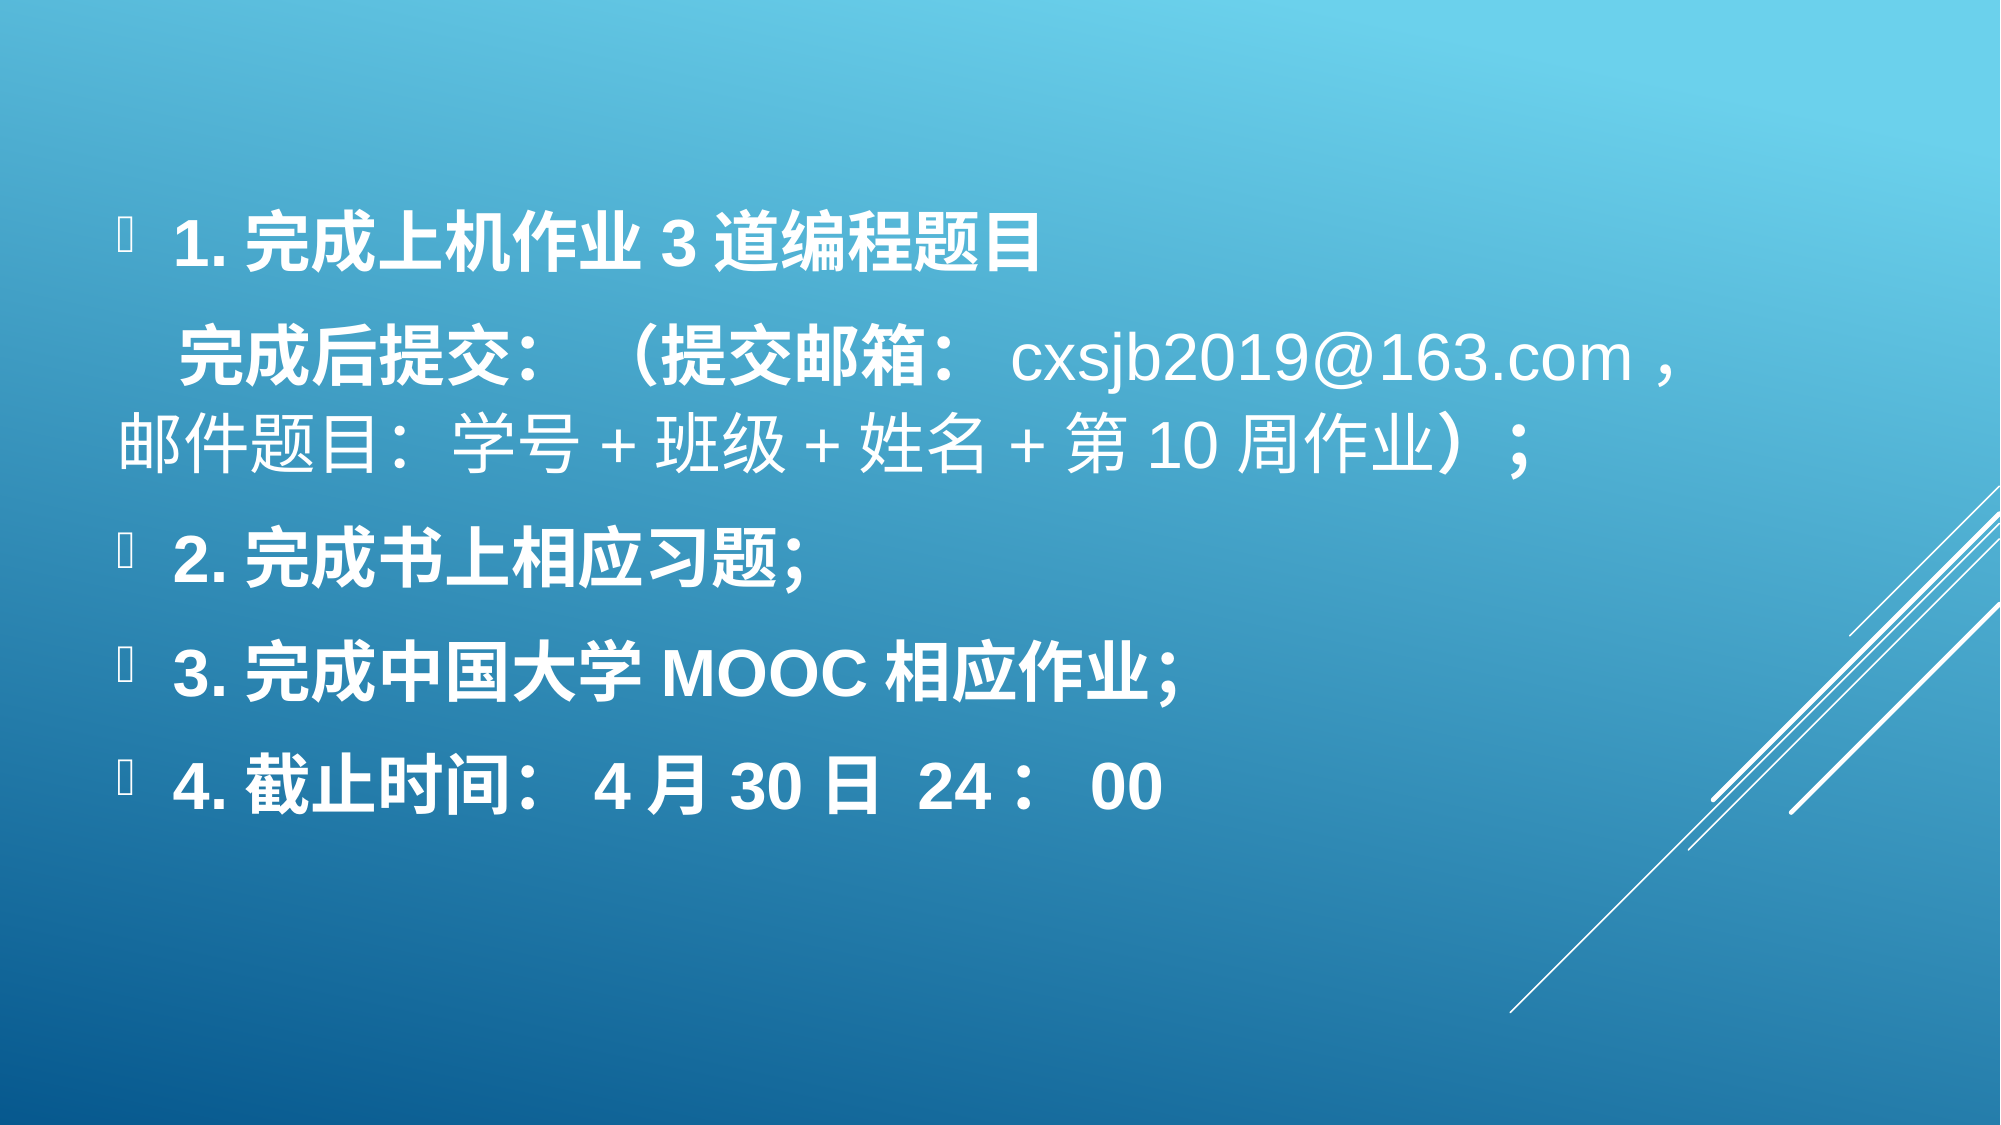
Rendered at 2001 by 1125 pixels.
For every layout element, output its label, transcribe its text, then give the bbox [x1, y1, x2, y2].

list 1.完成上机作业3道编程题目 完成后提交： （提交邮箱：cxsjb2019@163.com，邮件题目：学号+班级+姓名+第10周作业）； 2.完成书上相应习题； 3.完成中国大学MOOC相应作业； 4.截止时间：4月30日 24：00 [101, 181, 1772, 834]
